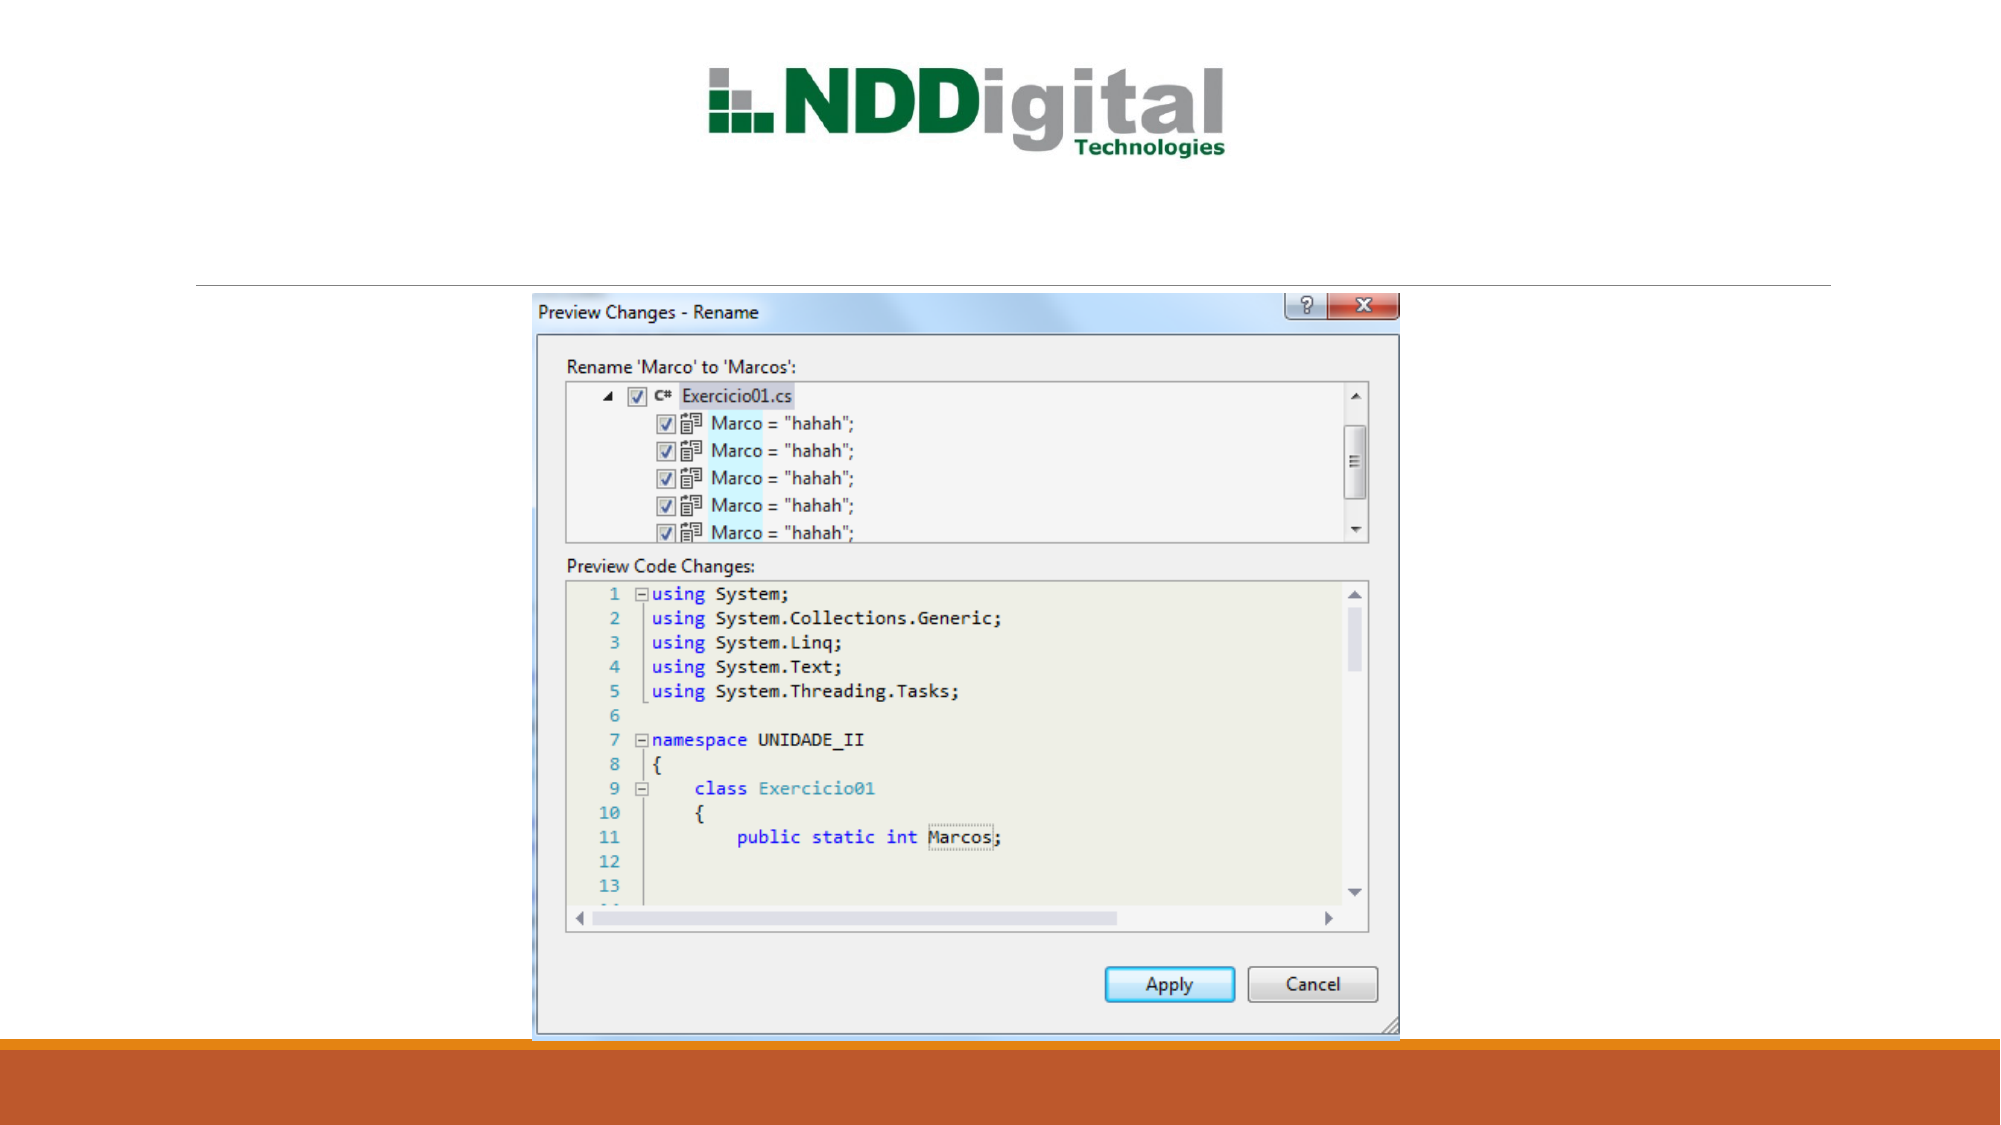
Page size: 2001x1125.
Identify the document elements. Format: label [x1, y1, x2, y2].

picture [684, 0, 1249, 180]
picture [532, 293, 1400, 1042]
